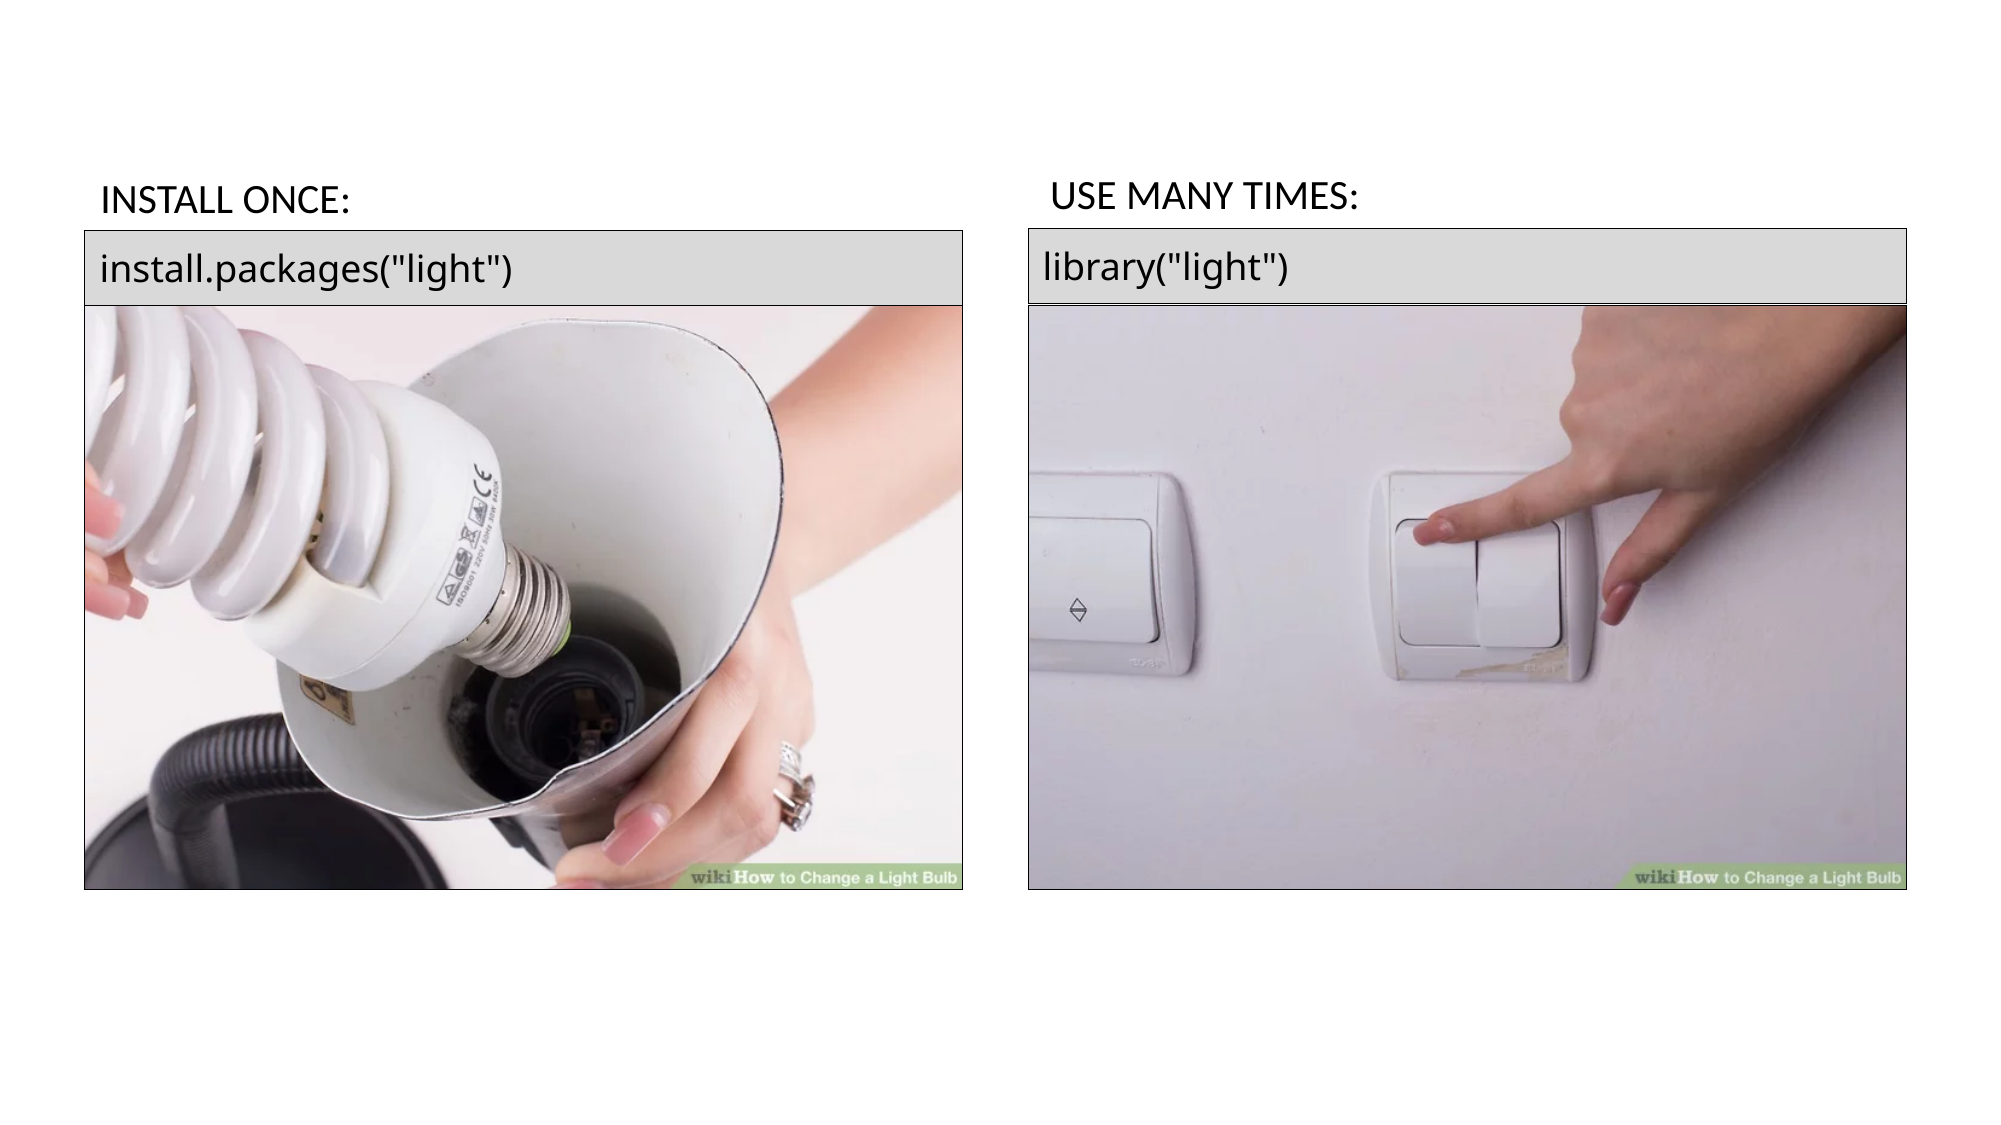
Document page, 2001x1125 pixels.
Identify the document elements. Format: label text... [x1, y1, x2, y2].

text_box library("light") [1028, 228, 1907, 304]
text_box install.packages("light") [84, 230, 963, 305]
picture [84, 305, 963, 890]
text_box USE MANY TIMES: [1035, 160, 1375, 226]
picture [1027, 305, 1907, 890]
text_box INSTALL ONCE: [85, 164, 367, 229]
